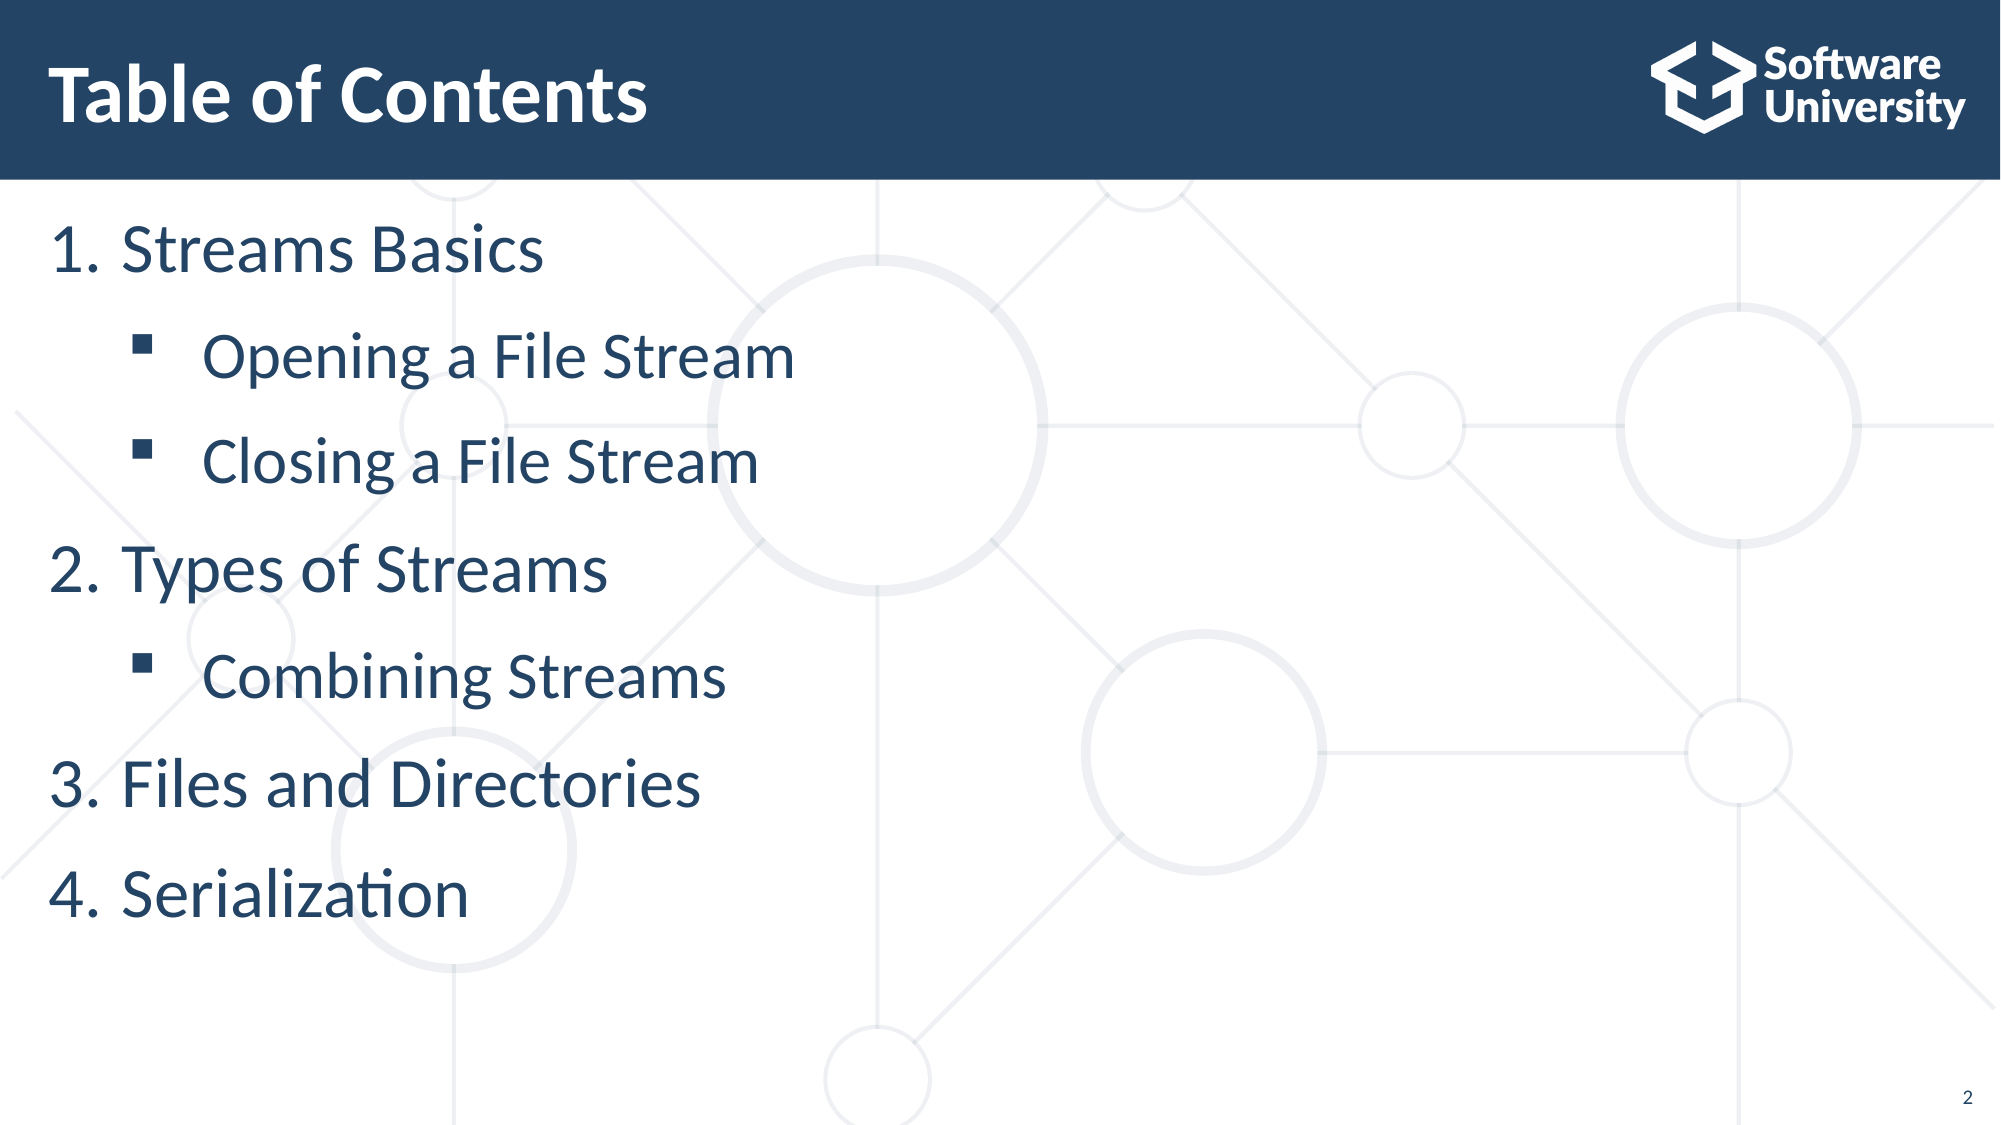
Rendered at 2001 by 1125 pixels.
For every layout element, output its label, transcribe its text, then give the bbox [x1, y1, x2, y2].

slide_number 2 [1927, 1067, 1989, 1117]
list Streams Basics Opening a File Stream Closing a File Stream Types of Streams Combining Streams Files and Directories Serialization [31, 196, 1970, 1104]
picture [1651, 41, 1966, 134]
title Table of Contents [31, 16, 1625, 162]
